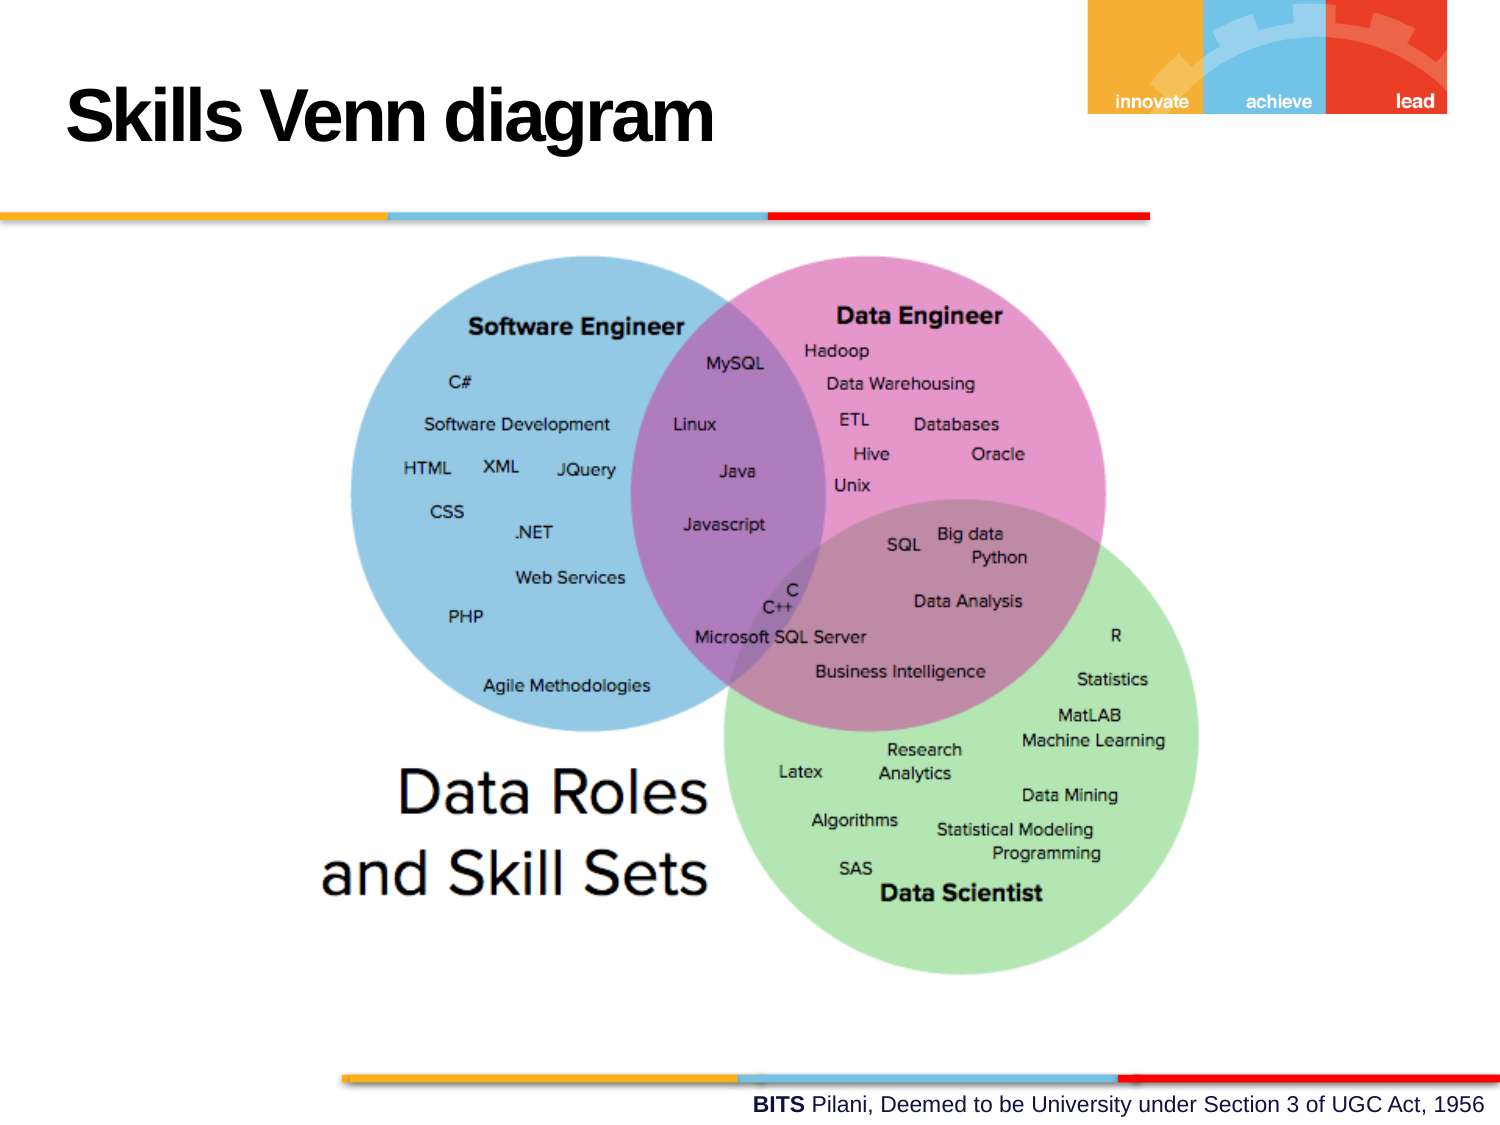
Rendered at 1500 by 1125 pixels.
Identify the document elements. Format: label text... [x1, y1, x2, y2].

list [216, 246, 1233, 987]
picture [1087, 0, 1448, 114]
list Skills Venn diagram [50, 24, 1088, 213]
